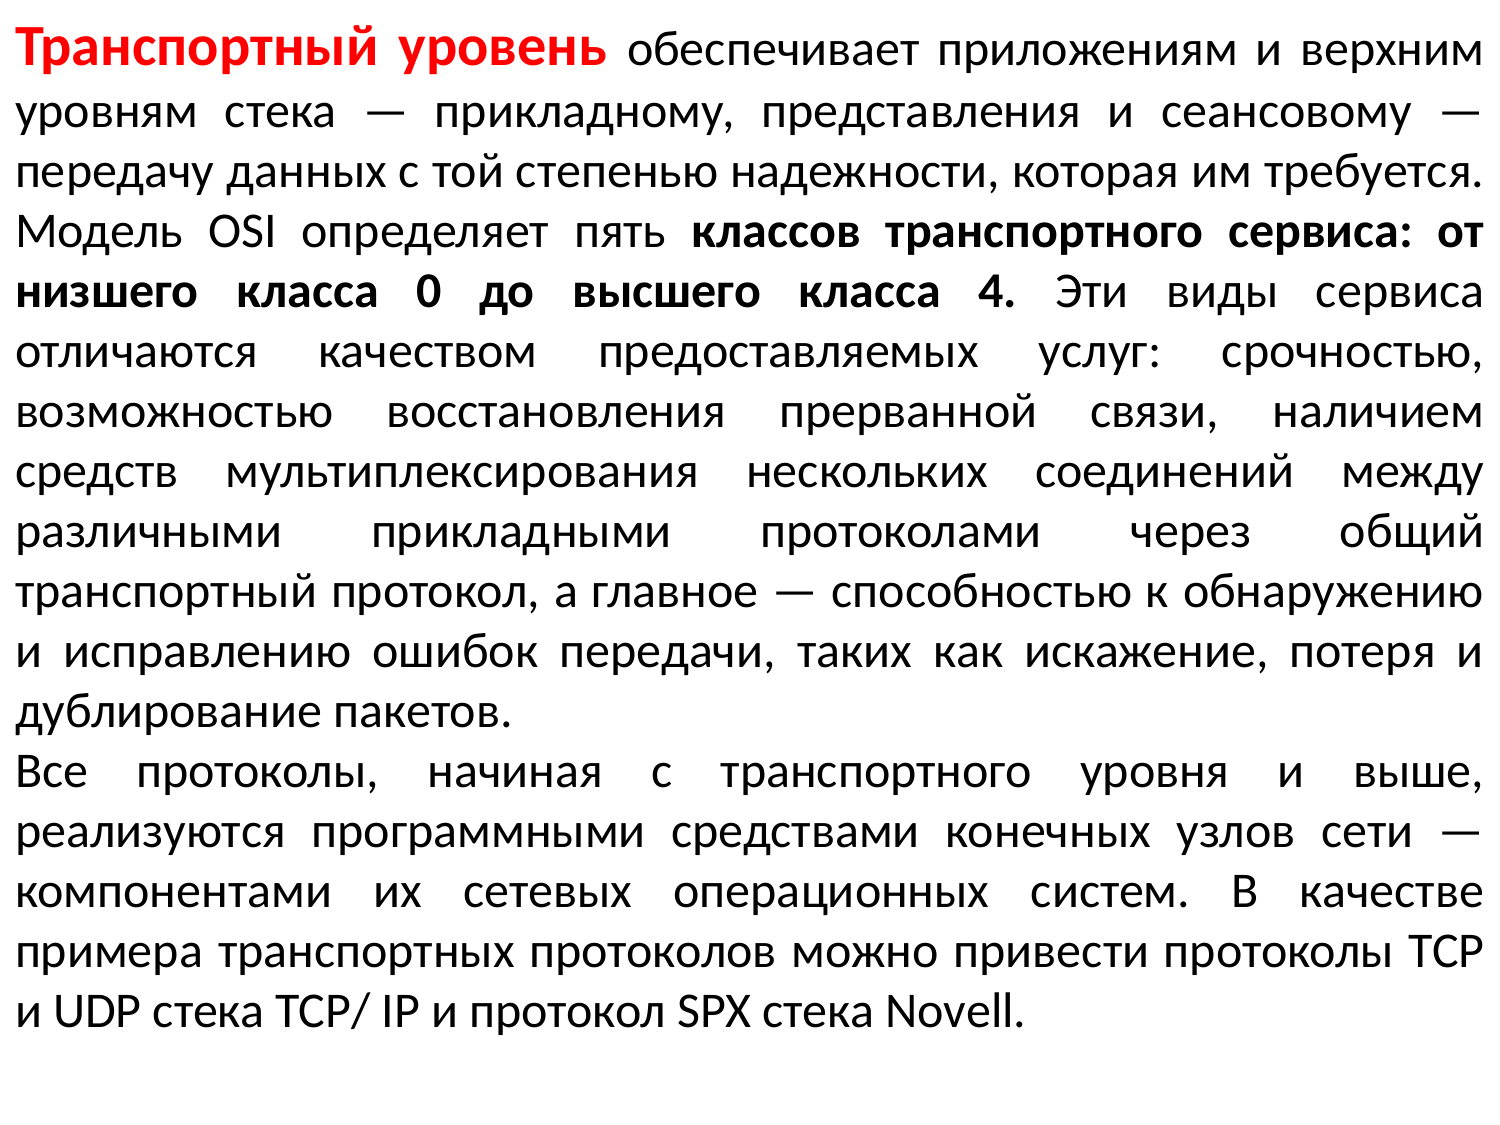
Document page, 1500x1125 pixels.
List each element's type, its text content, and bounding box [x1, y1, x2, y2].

list Транспортный уровень обеспечивает приложениям и верхним уровням стека — прикладному, представления и сеансовому — передачу данных с той степенью надежности, которая им требуется. Модель OSI определяет пять классов транспортного сервиса: от низшего класса 0 до высшего класса 4. Эти виды сервиса отличаются качеством предоставляемых услуг: срочностью, возможностью восстановления прерванной связи, наличием средств мультиплексирования нескольких соединений между различными прикладными протоколами через общий транспортный протокол, а главное — способностью к обнаружению и исправлению ошибок передачи, таких как искажение, потеря и дублирование пакетов. Все протоколы, начиная с транспортного уровня и выше, реализуются программными средствами конечных узлов сети — компонентами их сетевых операционных систем. В качестве примера транспортных протоколов можно привести протоколы TCP и UDP стека ТСР/ IP и протокол SPX стека Novell. [0, 0, 1500, 1125]
